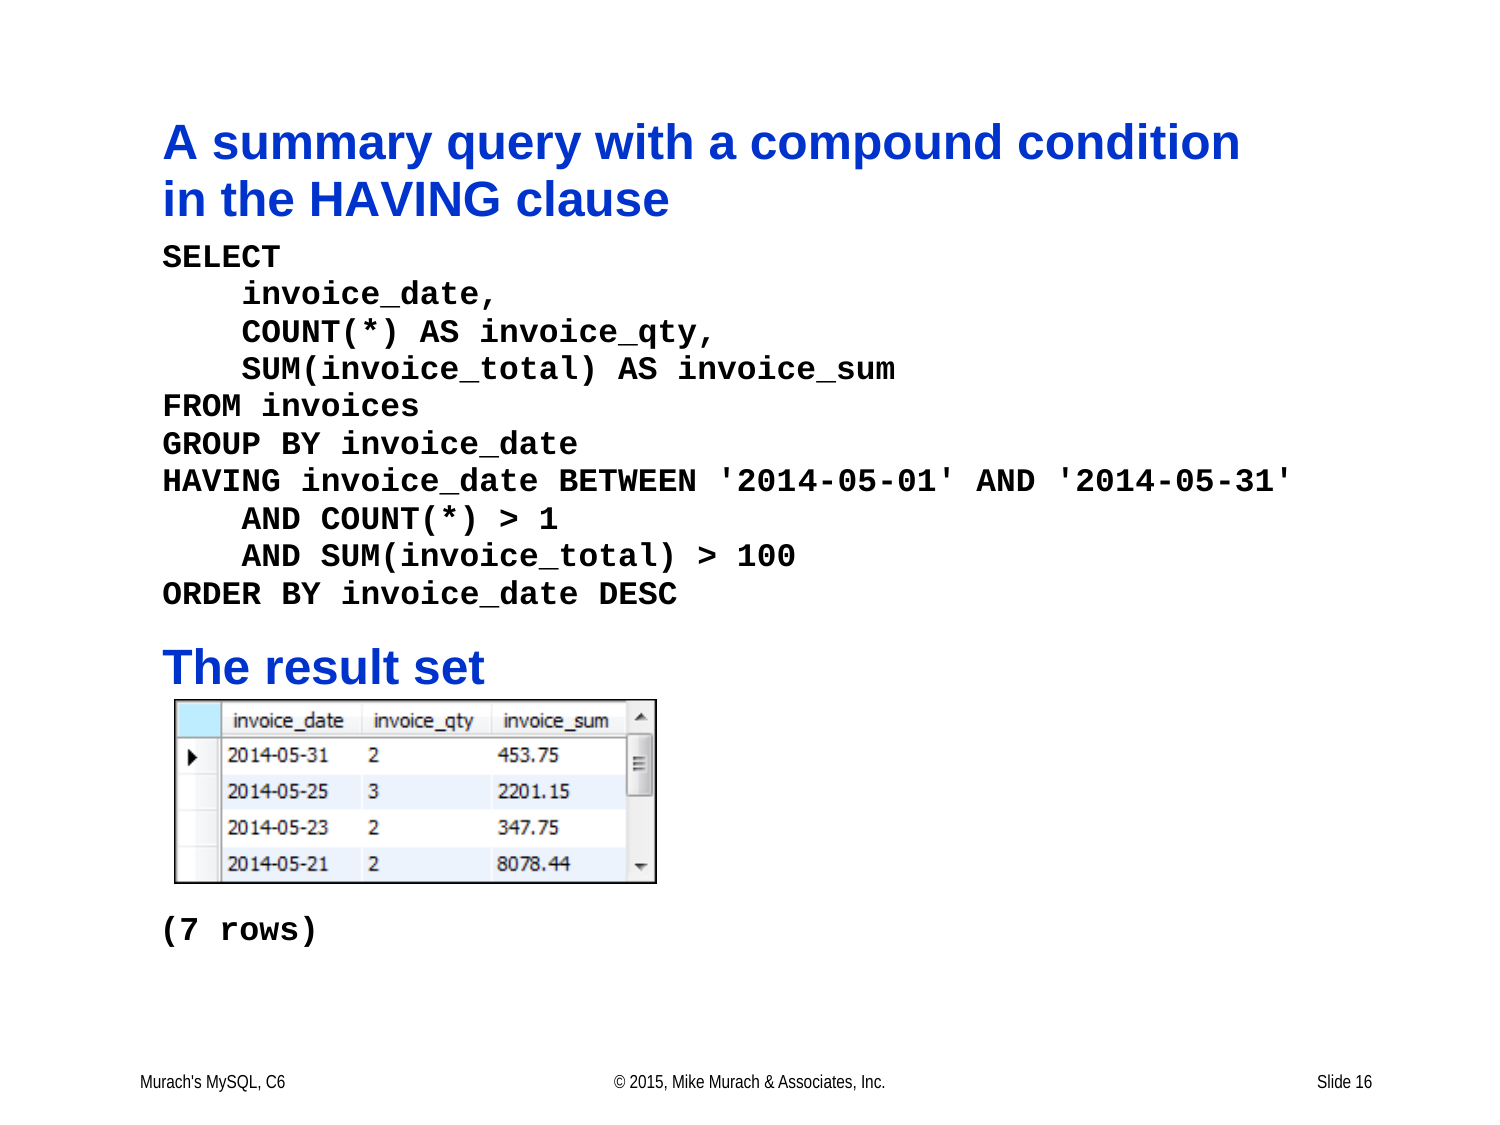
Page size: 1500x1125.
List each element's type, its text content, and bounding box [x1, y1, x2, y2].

slide_number Murach's MySQL, C6 [124, 1024, 451, 1101]
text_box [161, 112, 1365, 760]
picture [174, 699, 657, 884]
slide_number Slide 16 [1074, 1024, 1388, 1101]
footer © 2015, Mike Murach & Associates, Inc. [474, 1024, 1026, 1101]
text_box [159, 899, 1358, 964]
